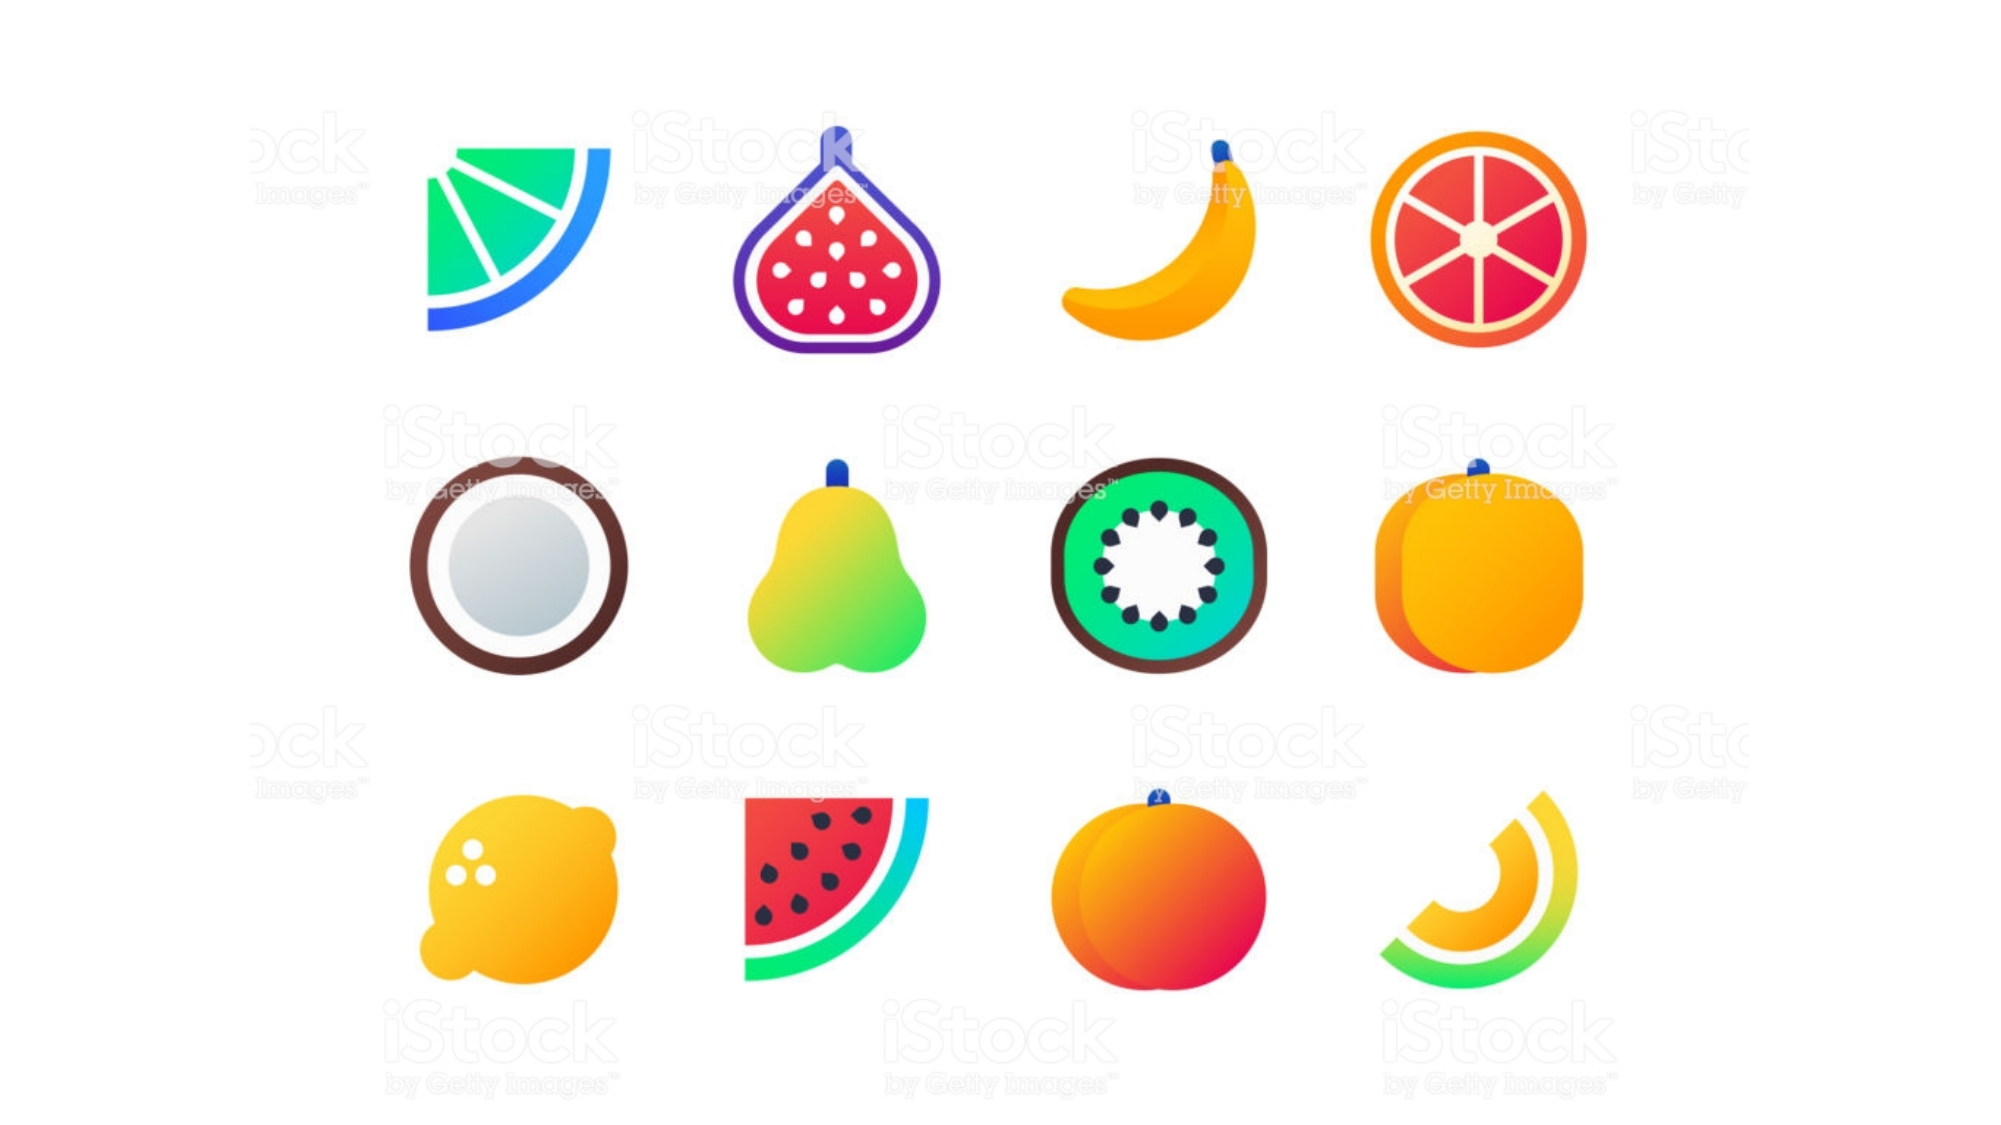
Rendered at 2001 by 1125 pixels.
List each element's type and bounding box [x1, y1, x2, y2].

picture [250, 0, 1750, 1125]
